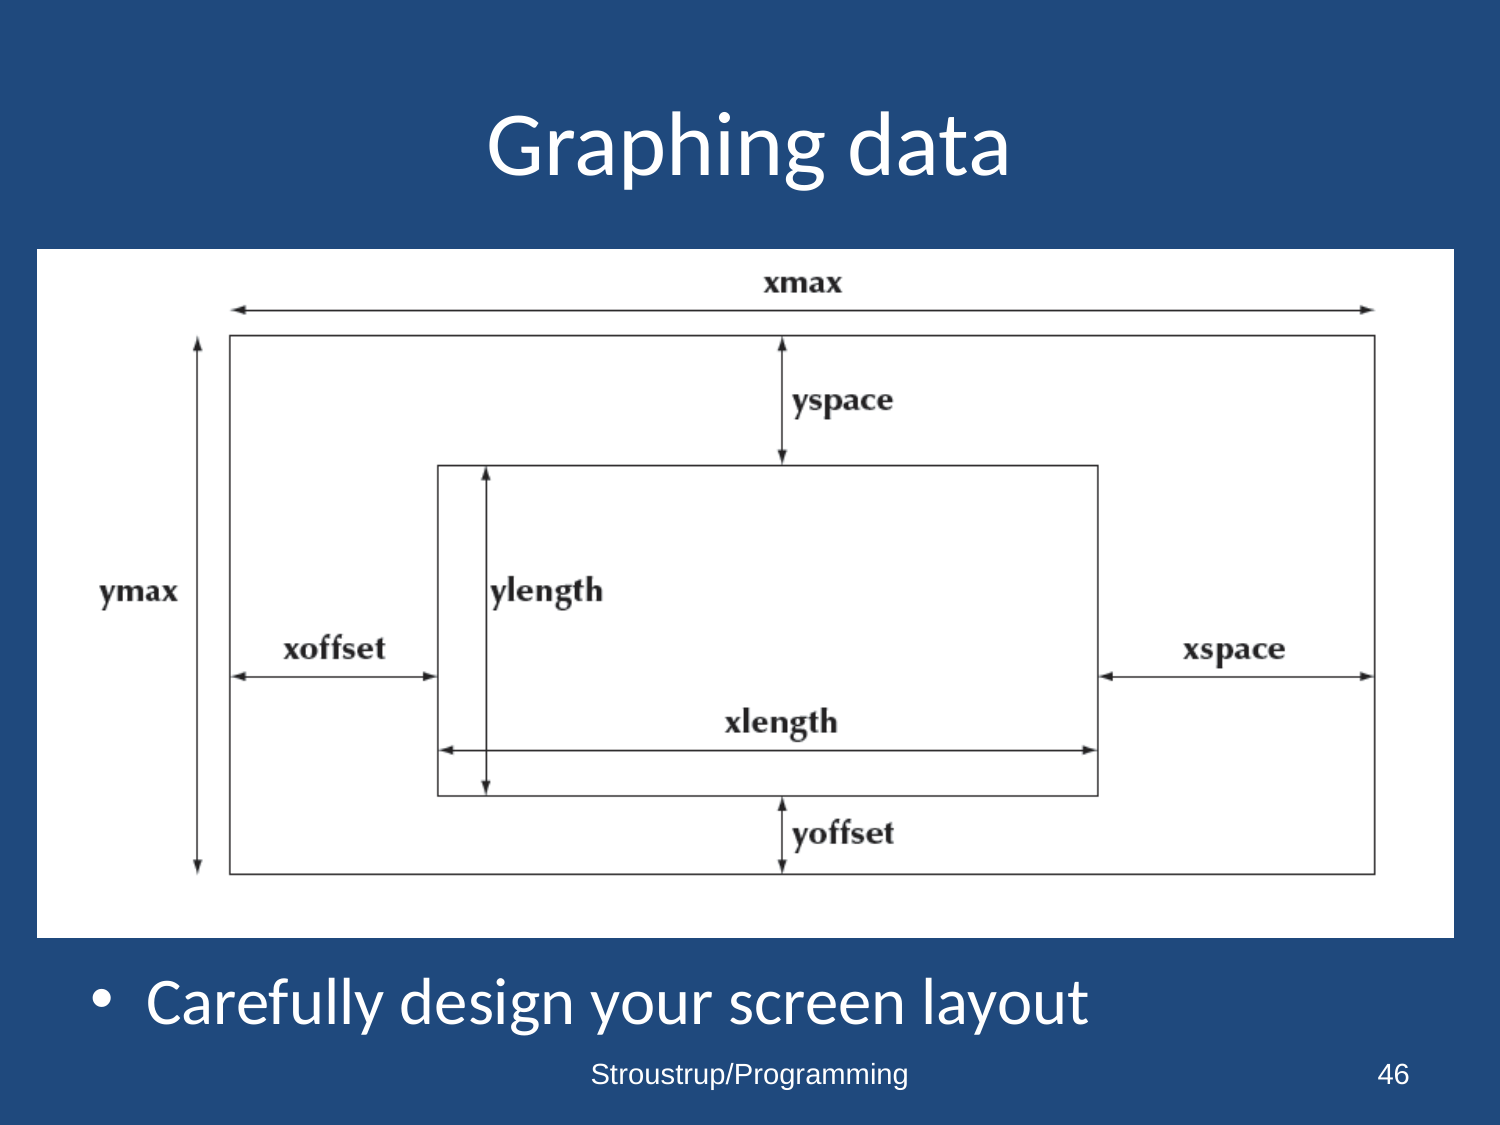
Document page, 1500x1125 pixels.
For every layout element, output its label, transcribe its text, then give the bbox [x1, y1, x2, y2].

picture [37, 249, 1454, 938]
list Carefully design your screen layout [75, 950, 1425, 1075]
footer Stroustrup/Programming [512, 1042, 988, 1103]
title Graphing data [75, 45, 1425, 233]
slide_number 46 [1074, 1042, 1425, 1103]
